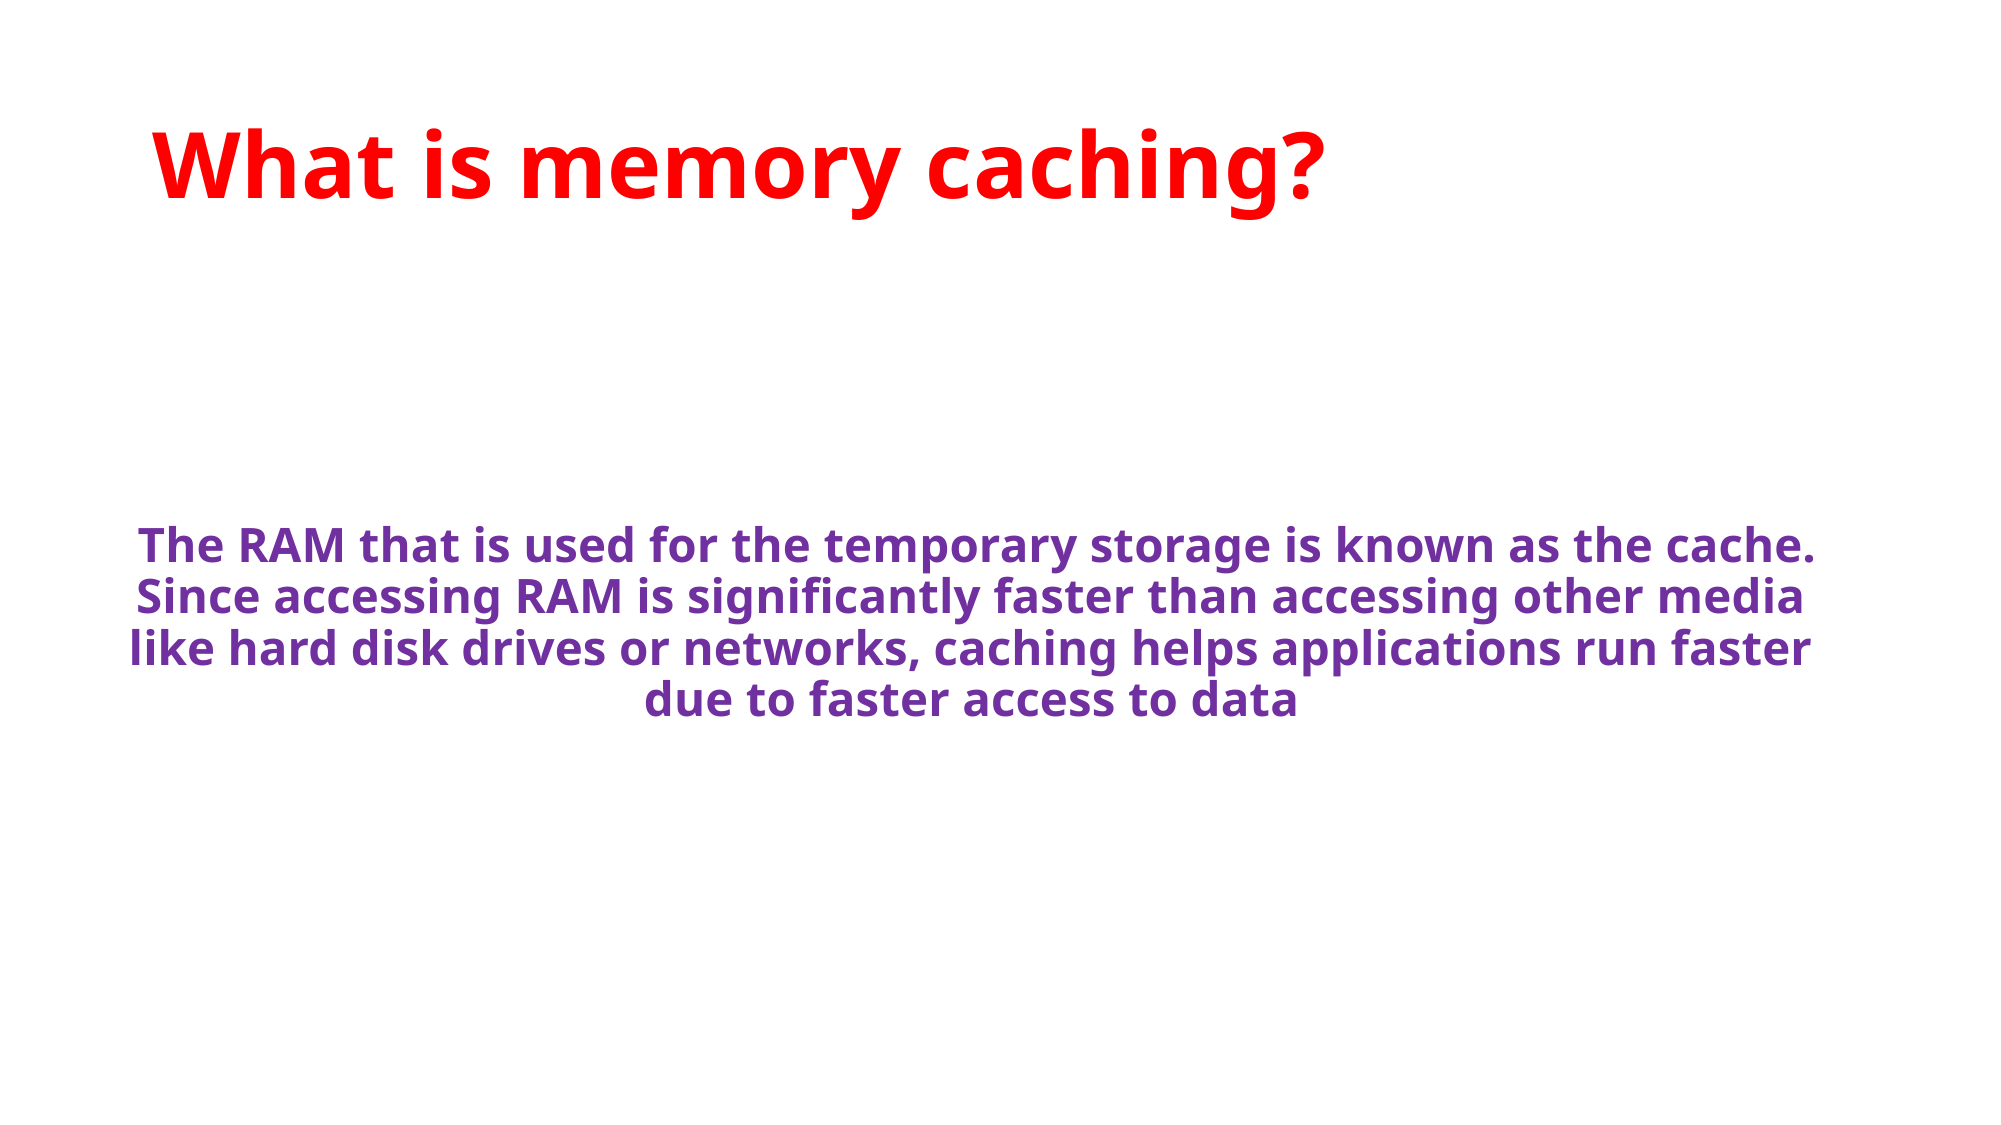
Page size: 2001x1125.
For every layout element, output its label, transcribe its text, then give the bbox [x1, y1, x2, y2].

title What is memory caching? [137, 59, 1863, 278]
list The RAM that is used for the temporary storage is known as the cache. Since accessing RAM is significantly faster than accessing other media like hard disk drives or networks, caching helps applications run faster due to faster access to data [109, 513, 1835, 847]
